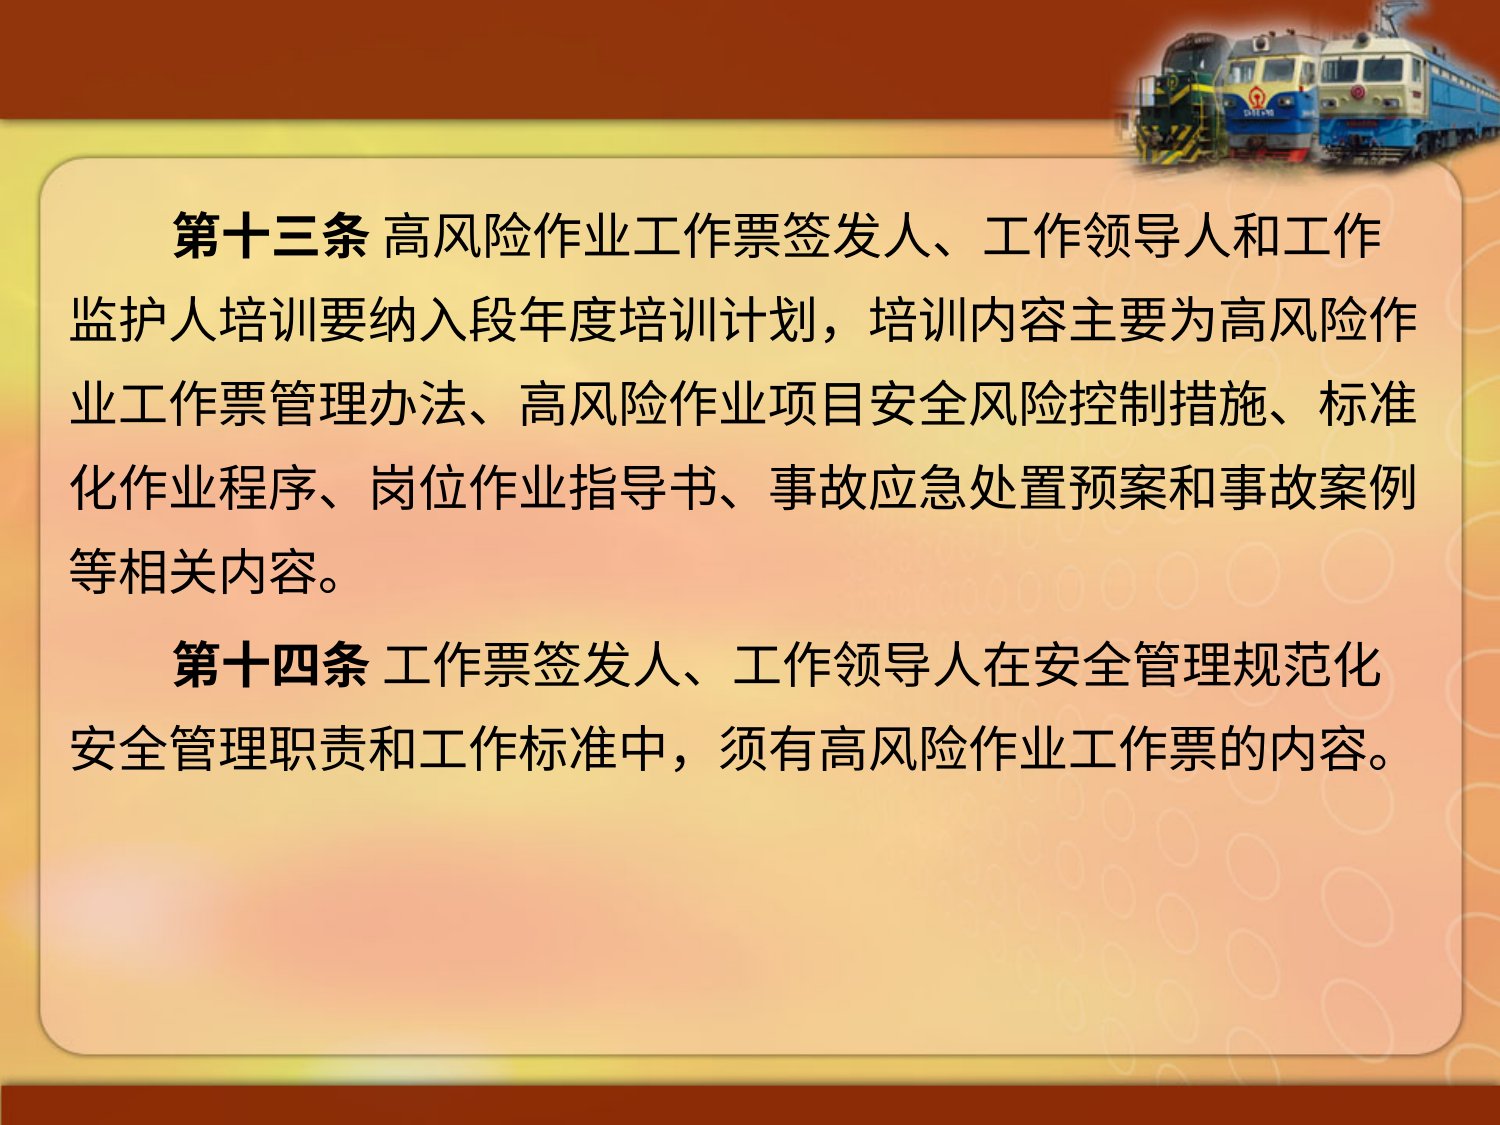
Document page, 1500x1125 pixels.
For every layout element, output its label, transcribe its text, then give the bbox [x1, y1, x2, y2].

list 第十三条 高风险作业工作票签发人、工作领导人和工作监护人培训要纳入段年度培训计划，培训内容主要为高风险作业工作票管理办法、高风险作业项目安全风险控制措施、标准化作业程序、岗位作业指导书、事故应急处置预案和事故案例等相关内容。 第十四条 工作票签发人、工作领导人在安全管理规范化安全管理职责和工作标准中，须有高风险作业工作票的内容。 [53, 172, 1447, 1083]
picture [0, 0, 1500, 1125]
